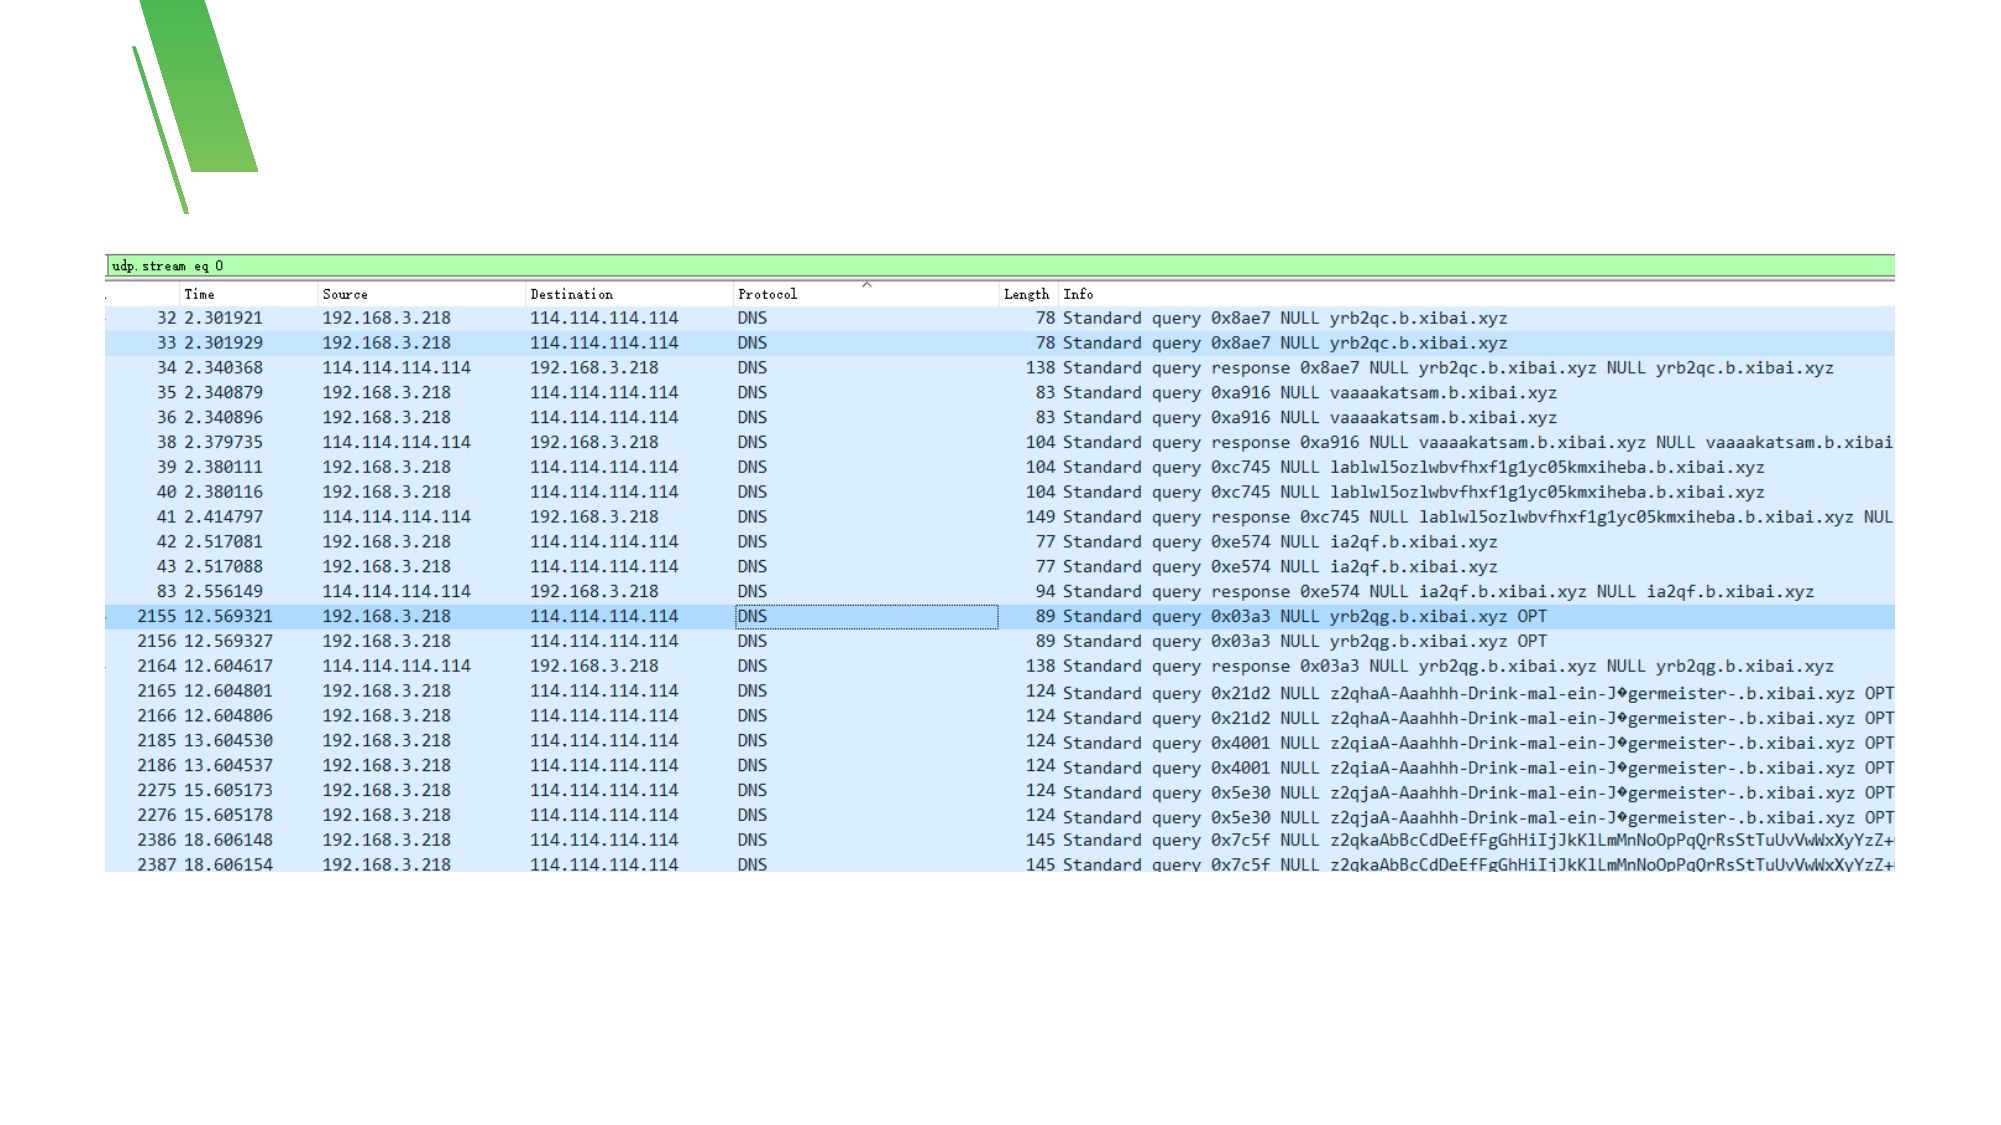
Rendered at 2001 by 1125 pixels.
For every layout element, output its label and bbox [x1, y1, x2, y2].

picture [105, 253, 1895, 872]
